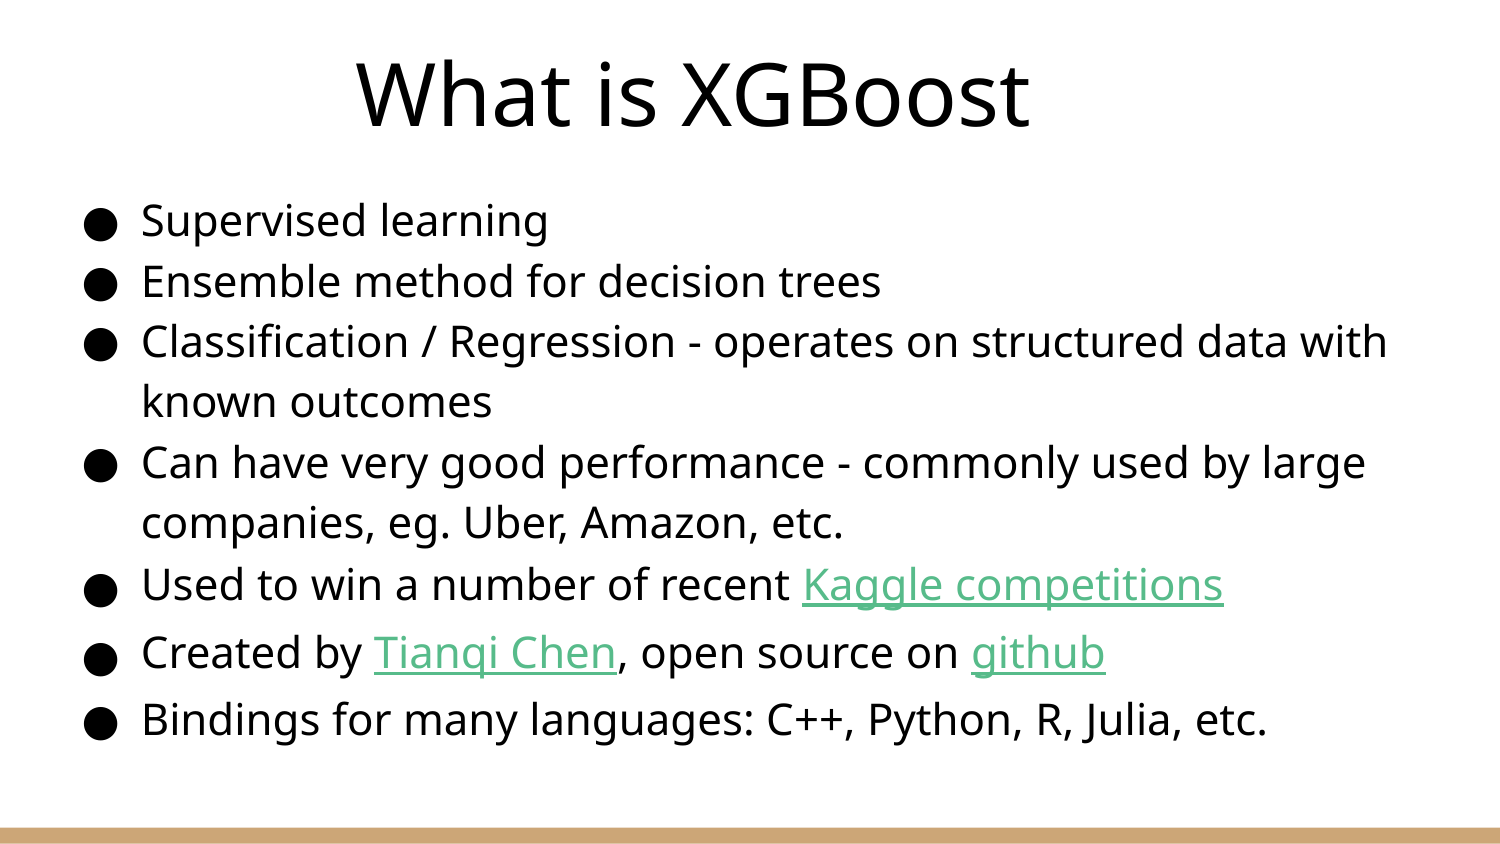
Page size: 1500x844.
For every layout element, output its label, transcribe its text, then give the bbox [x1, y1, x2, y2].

text_box What is XGBoost [341, 22, 1137, 159]
text_box Supervised learning Ensemble method for decision trees Classification / Regression - operates on structured data with known outcomes Can have very good performance - commonly used by large companies, eg. Uber, Amazon, etc. Used to win a number of recent Kaggle competitions Created by Tianqi Chen, open source on github Bindings for many languages: C++, Python, R, Julia, etc. [51, 170, 1449, 794]
